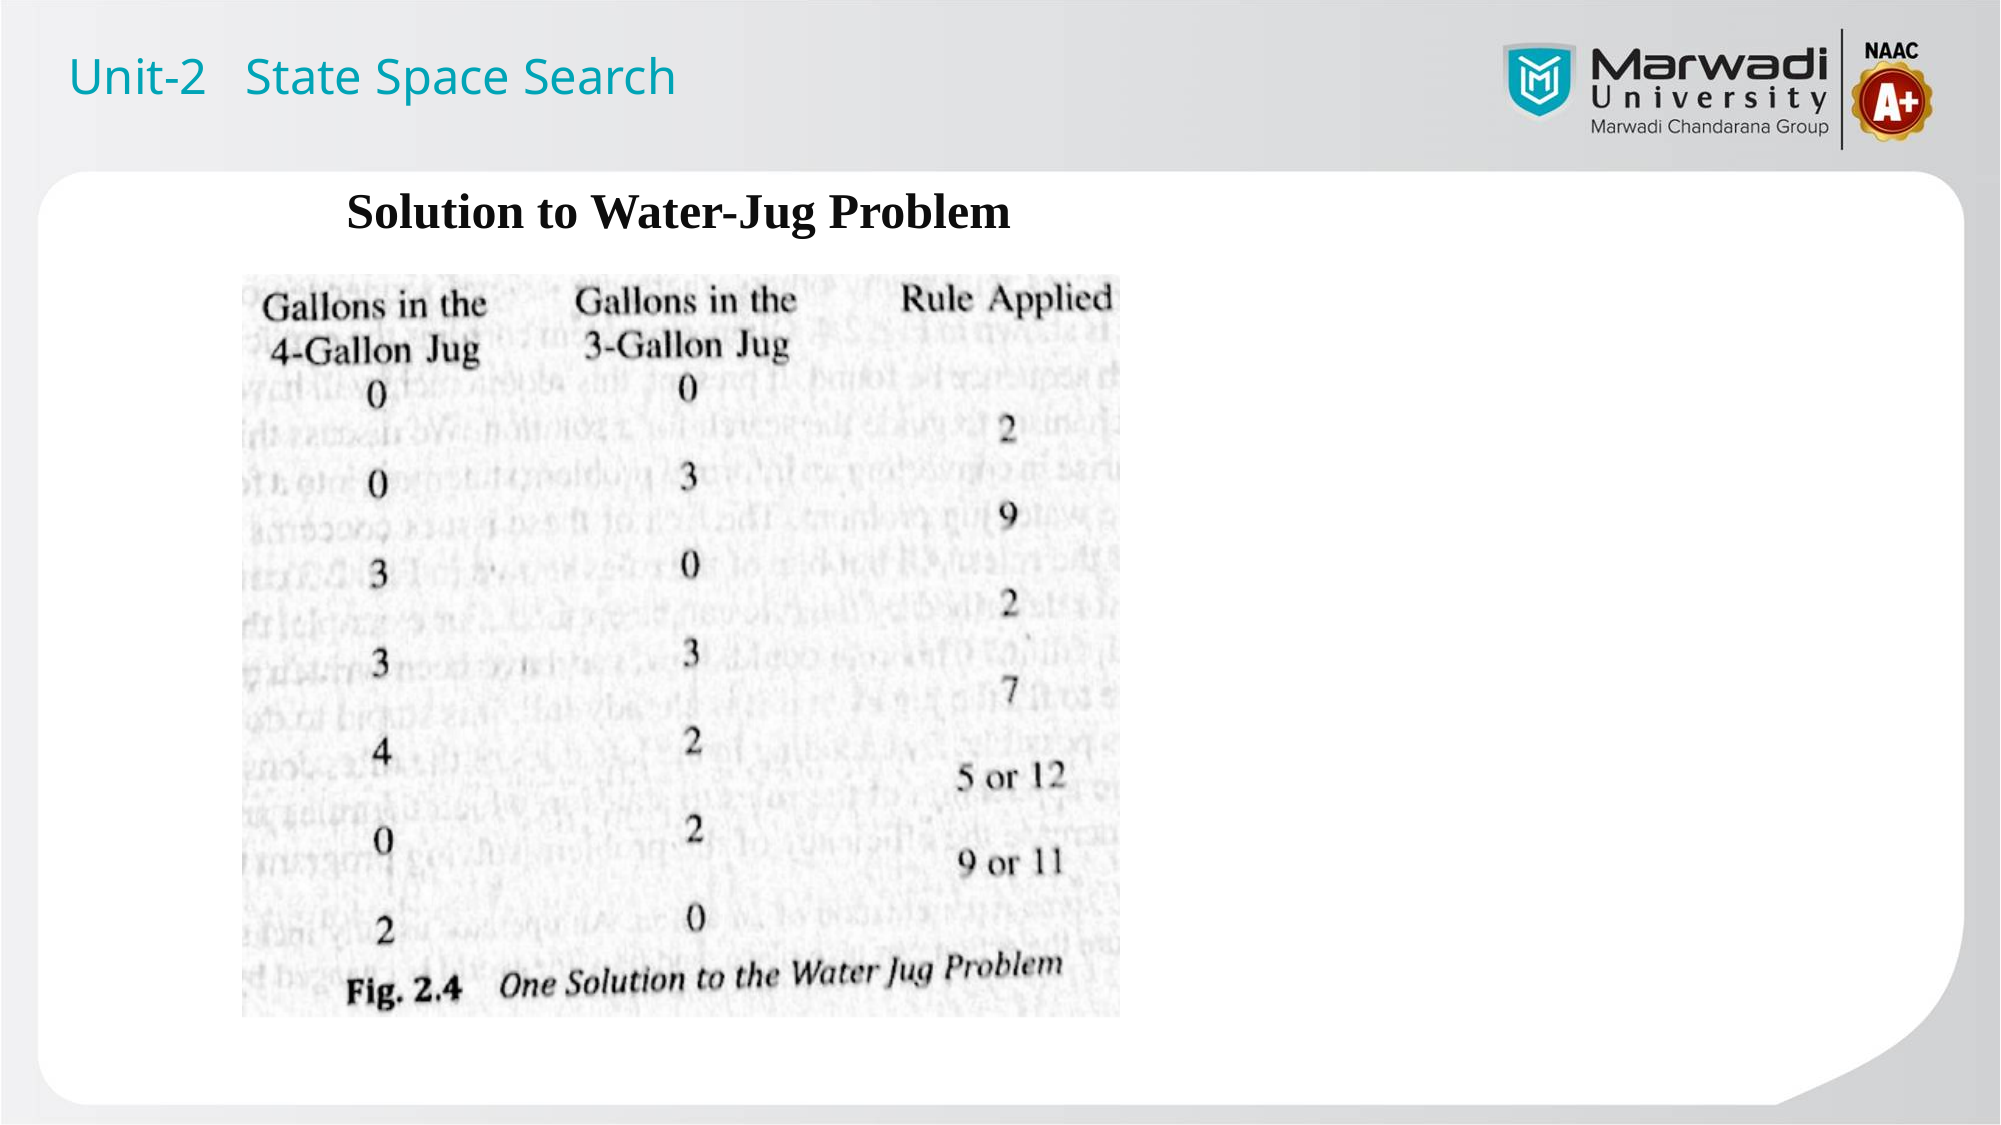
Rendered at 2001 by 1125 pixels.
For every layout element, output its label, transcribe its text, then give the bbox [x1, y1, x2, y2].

text_box Solution to Water-Jug Problem [331, 170, 1120, 246]
text_box Unit-2 State Space Search [53, 30, 1452, 143]
picture [0, 0, 2001, 1125]
